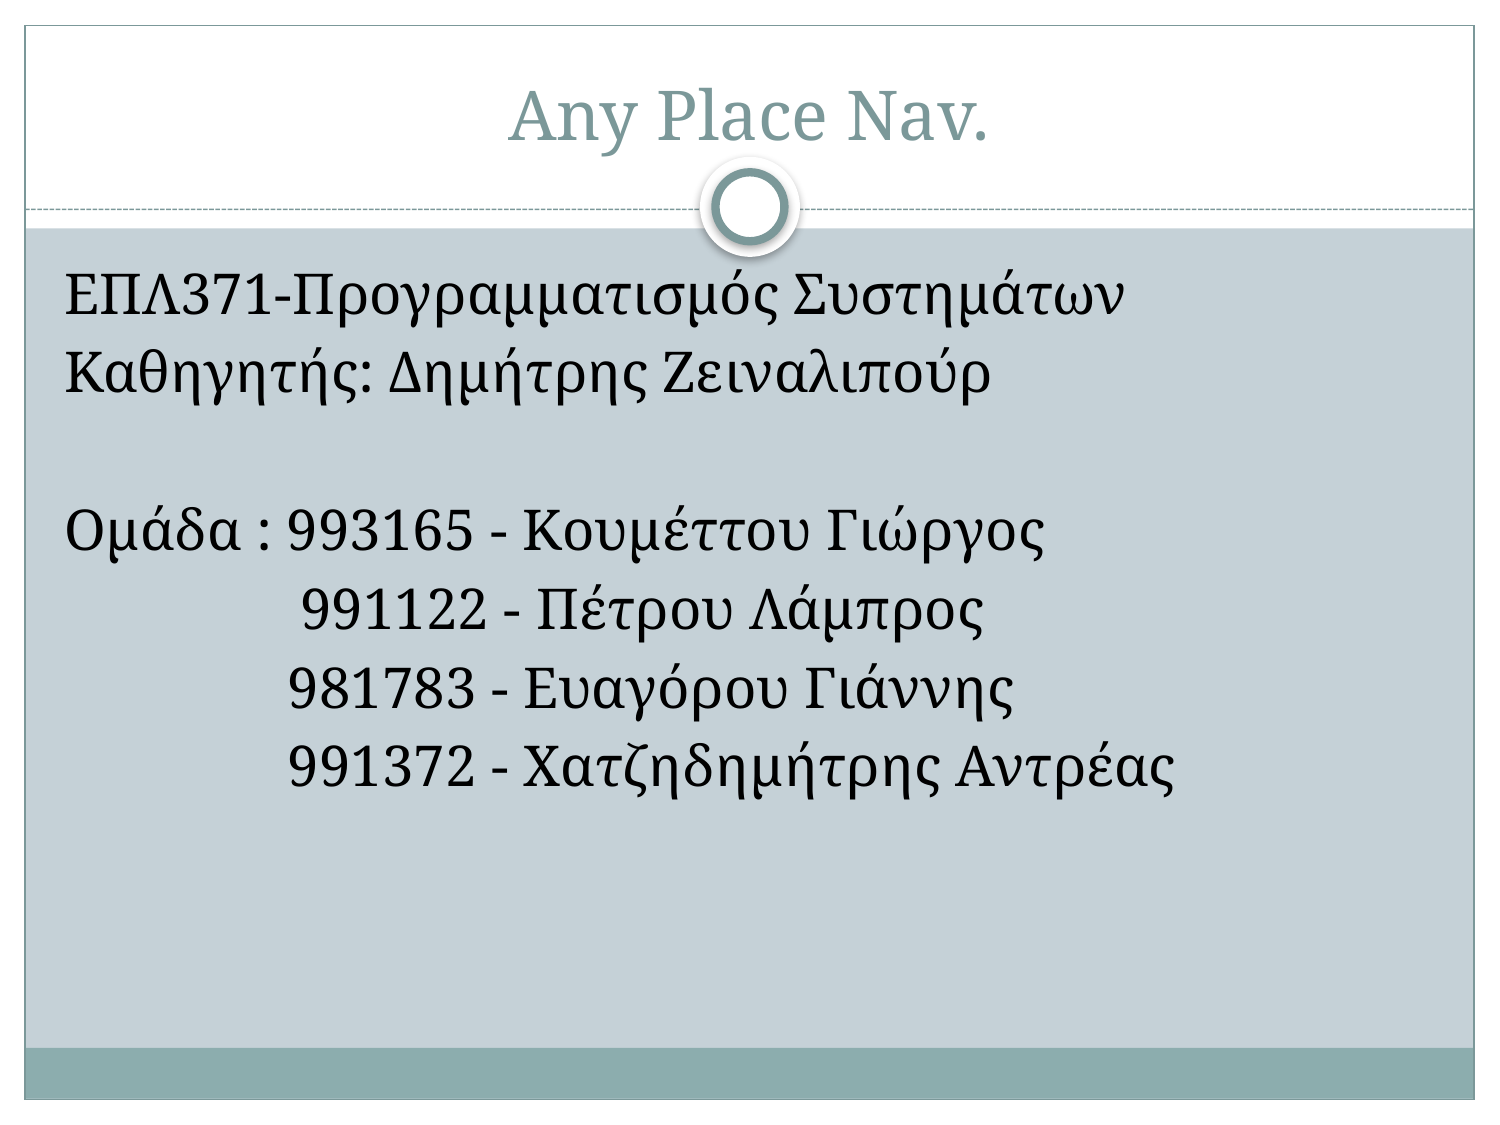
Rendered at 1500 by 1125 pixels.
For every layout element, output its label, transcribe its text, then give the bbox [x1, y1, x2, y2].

title Any Place Nav. [49, 37, 1450, 162]
list ΕΠΛ371-Προγραμματισμός Συστημάτων Καθηγητής: Δημήτρης Ζειναλιπούρ Ομάδα : 993165 - Κουμέττου Γιώργος 991122 - Πέτρου Λάμπρος 981783 - Ευαγόρου Γιάννης 991372 - Χατζηδημήτρης Αντρέας [49, 250, 1445, 1001]
